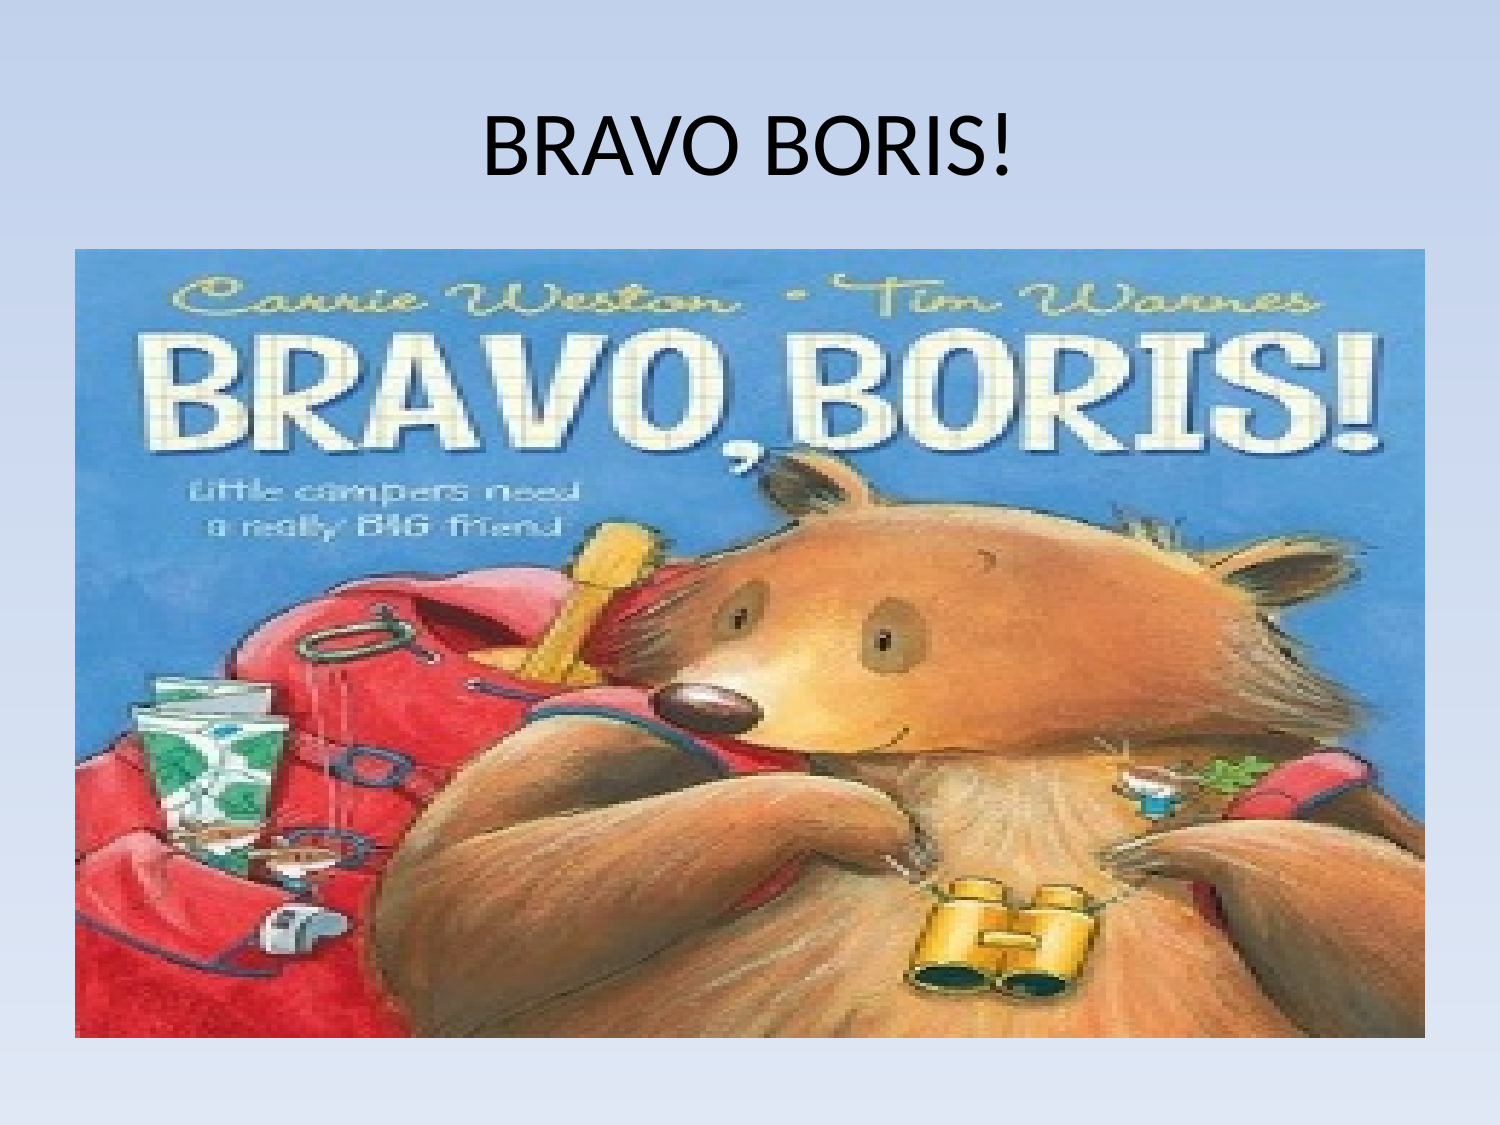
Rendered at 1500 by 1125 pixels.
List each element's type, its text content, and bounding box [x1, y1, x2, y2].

title BRAVO BORIS! [75, 45, 1425, 233]
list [74, 249, 1426, 1038]
